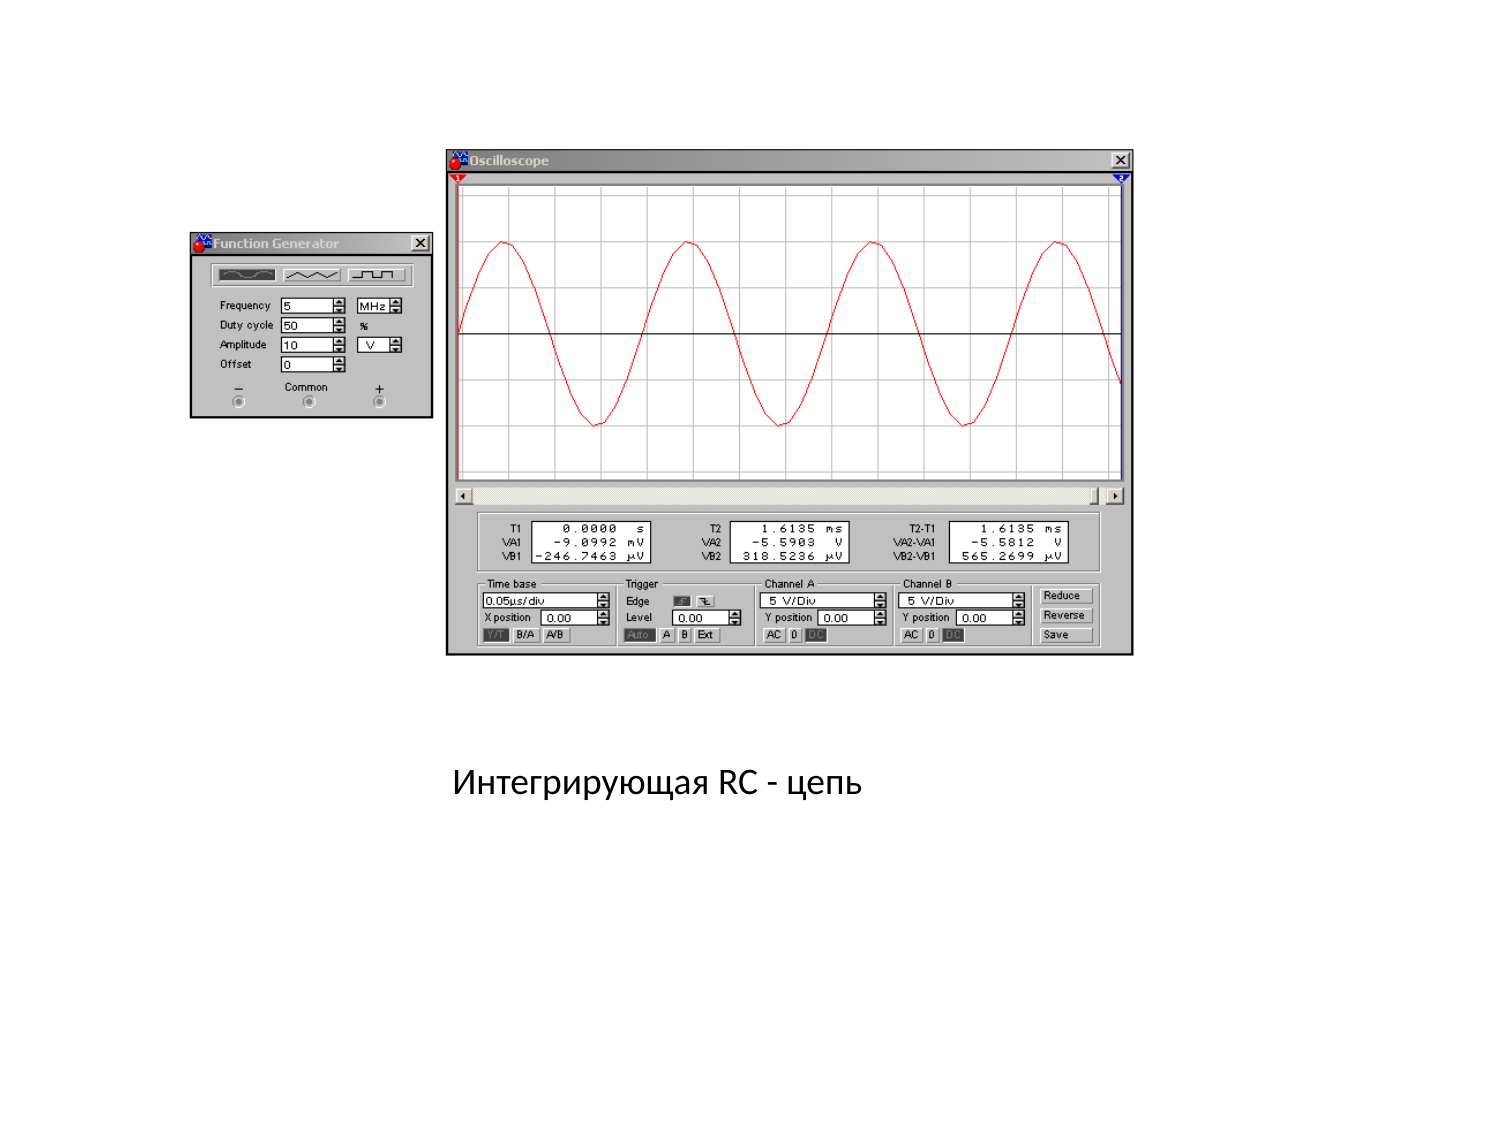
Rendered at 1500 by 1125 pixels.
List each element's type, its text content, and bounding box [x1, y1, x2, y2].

picture [176, 125, 1152, 667]
text_box Интегрирующая RC - цепь [437, 749, 878, 810]
